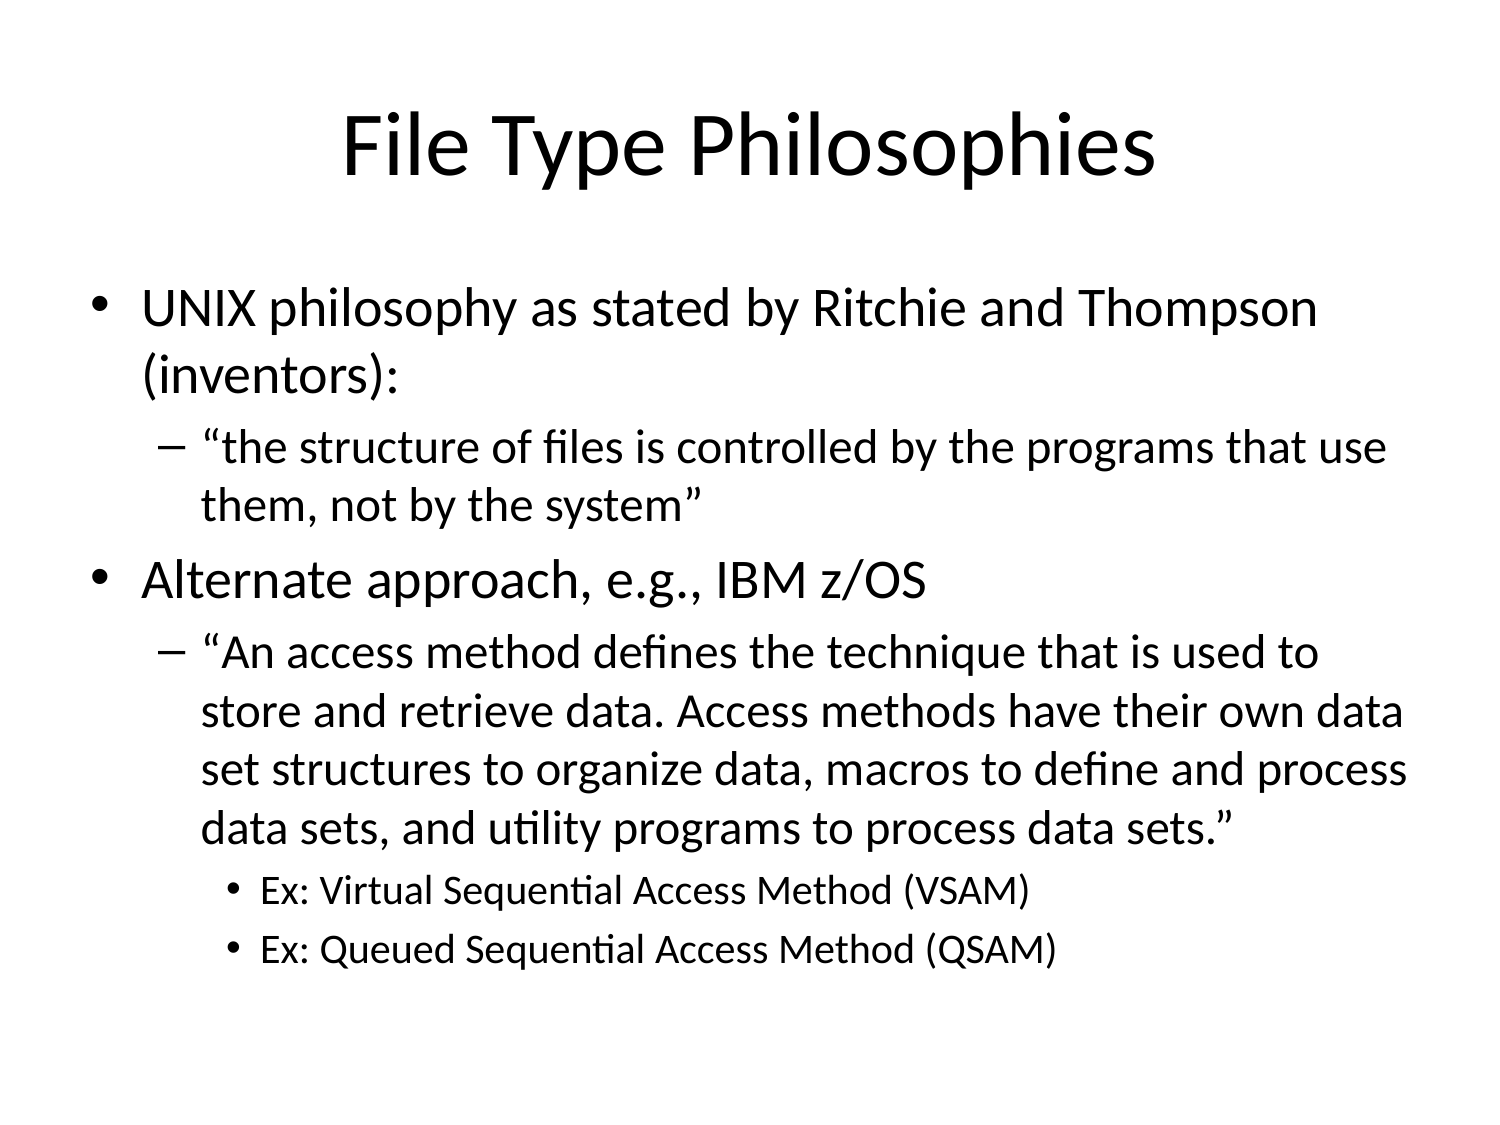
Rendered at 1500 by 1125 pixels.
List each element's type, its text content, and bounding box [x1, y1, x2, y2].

list UNIX philosophy as stated by Ritchie and Thompson (inventors): “the structure of files is controlled by the programs that use them, not by the system” Alternate approach, e.g., IBM z/OS “An access method defines the technique that is used to store and retrieve data. Access methods have their own data set structures to organize data, macros to define and process data sets, and utility programs to process data sets.” Ex: Virtual Sequential Access Method (VSAM) Ex: Queued Sequential Access Method (QSAM) [75, 262, 1425, 1005]
title File Type Philosophies [75, 45, 1425, 233]
